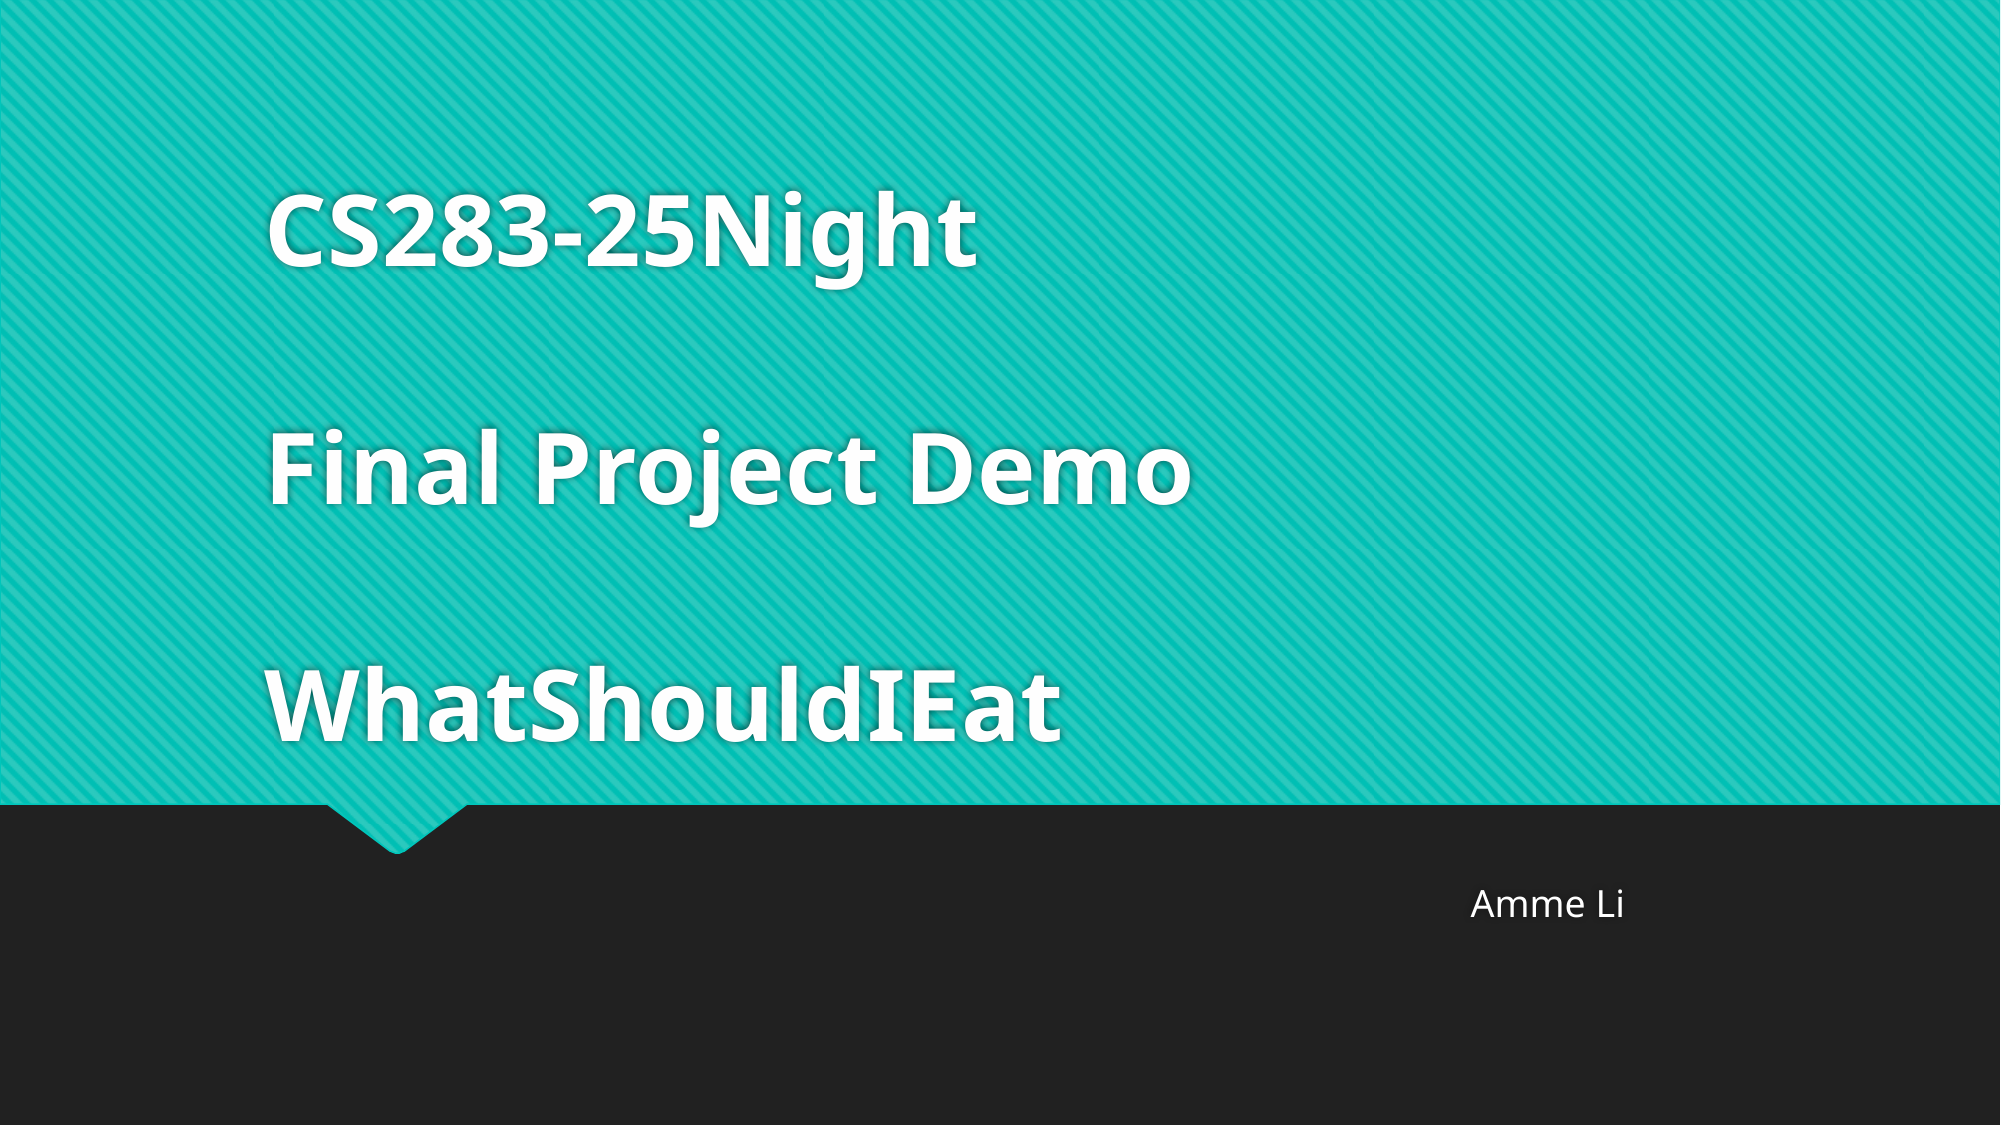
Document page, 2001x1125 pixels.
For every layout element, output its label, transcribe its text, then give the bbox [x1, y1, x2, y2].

title CS283-25Night Final Project Demo WhatShouldIEat [249, 154, 1750, 769]
subtitle Amme Li [1455, 872, 1900, 1053]
